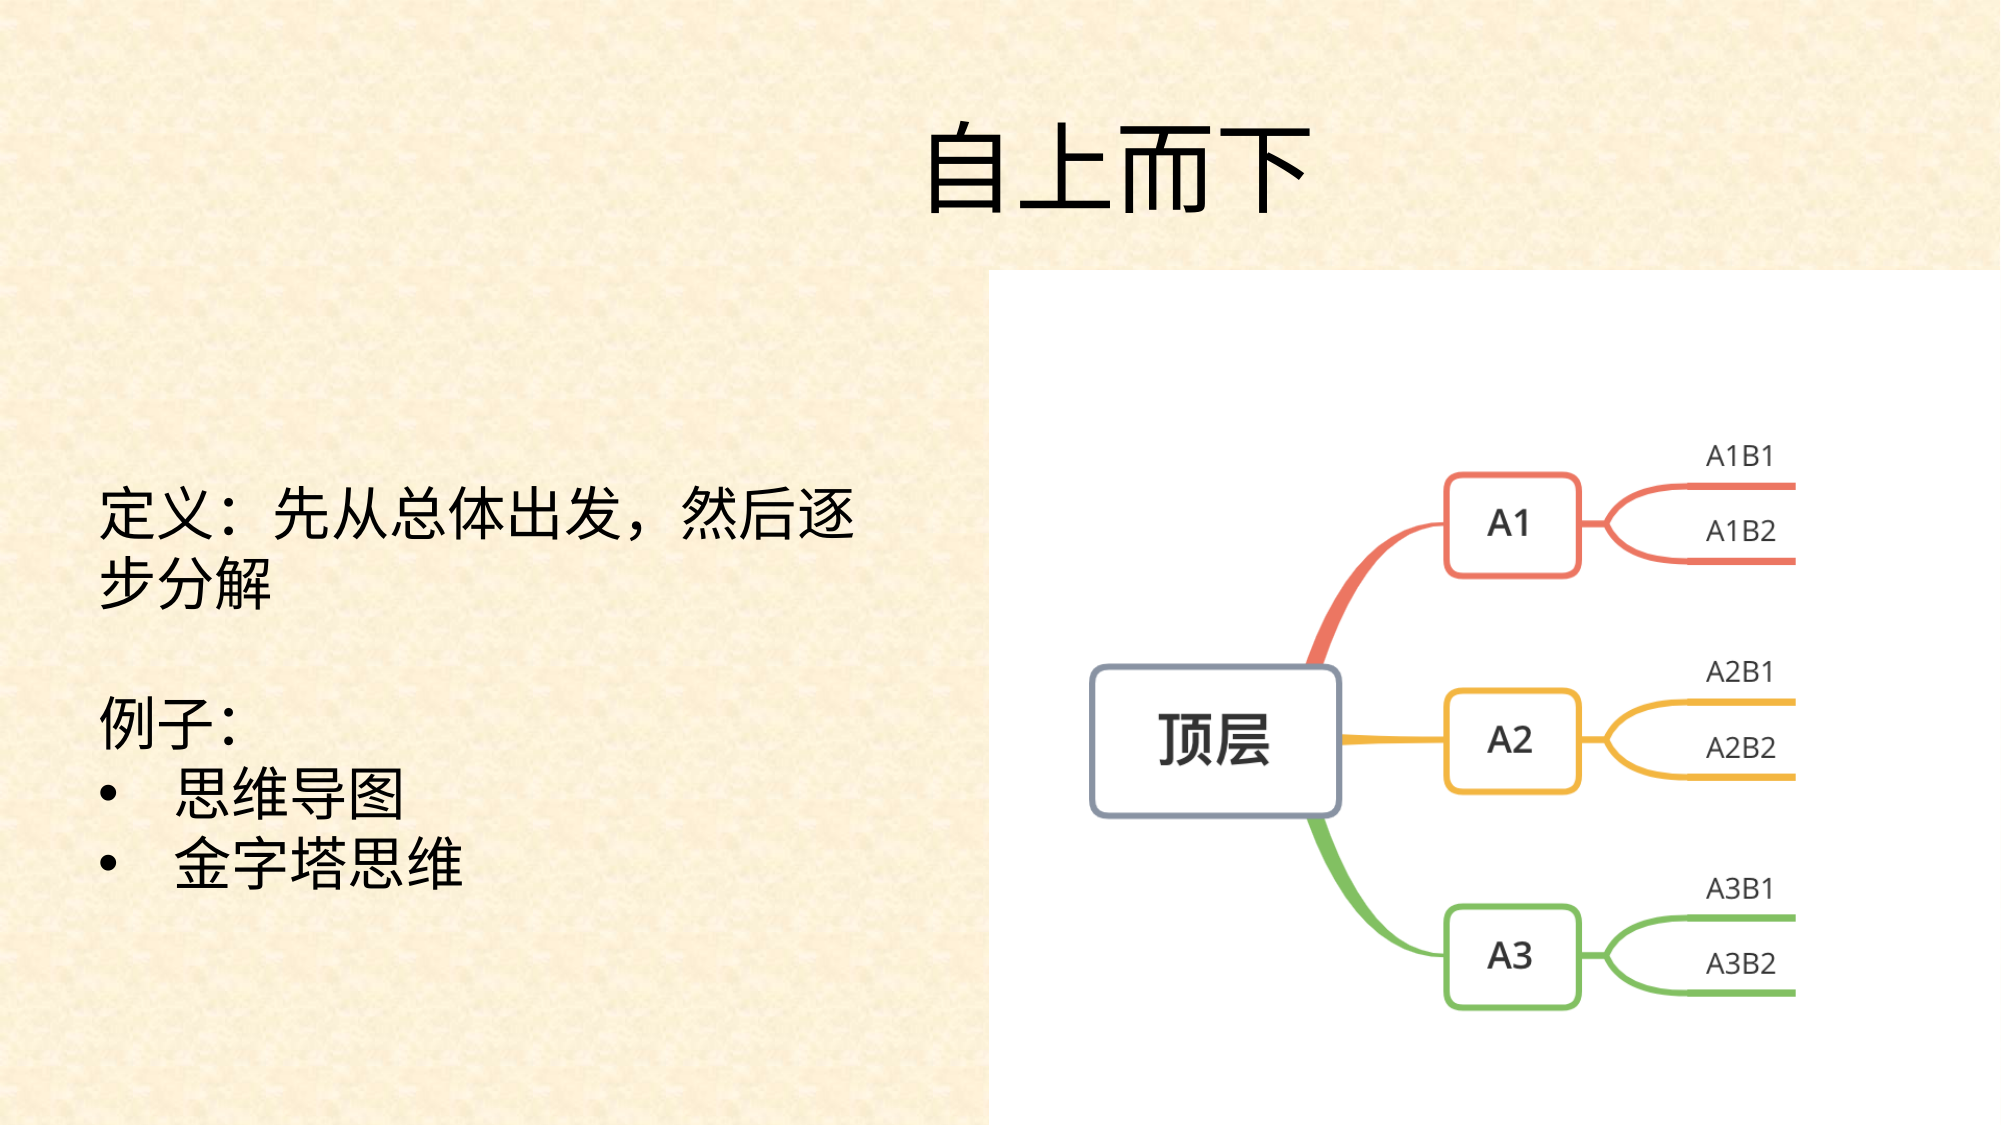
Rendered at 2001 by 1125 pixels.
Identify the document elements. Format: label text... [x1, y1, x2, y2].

picture [0, 0, 2001, 1125]
text_box 定义：先从总体出发，然后逐步分解 例子： 思维导图 金字塔思维 [83, 470, 890, 975]
text_box 自上而下 [366, 98, 1865, 233]
